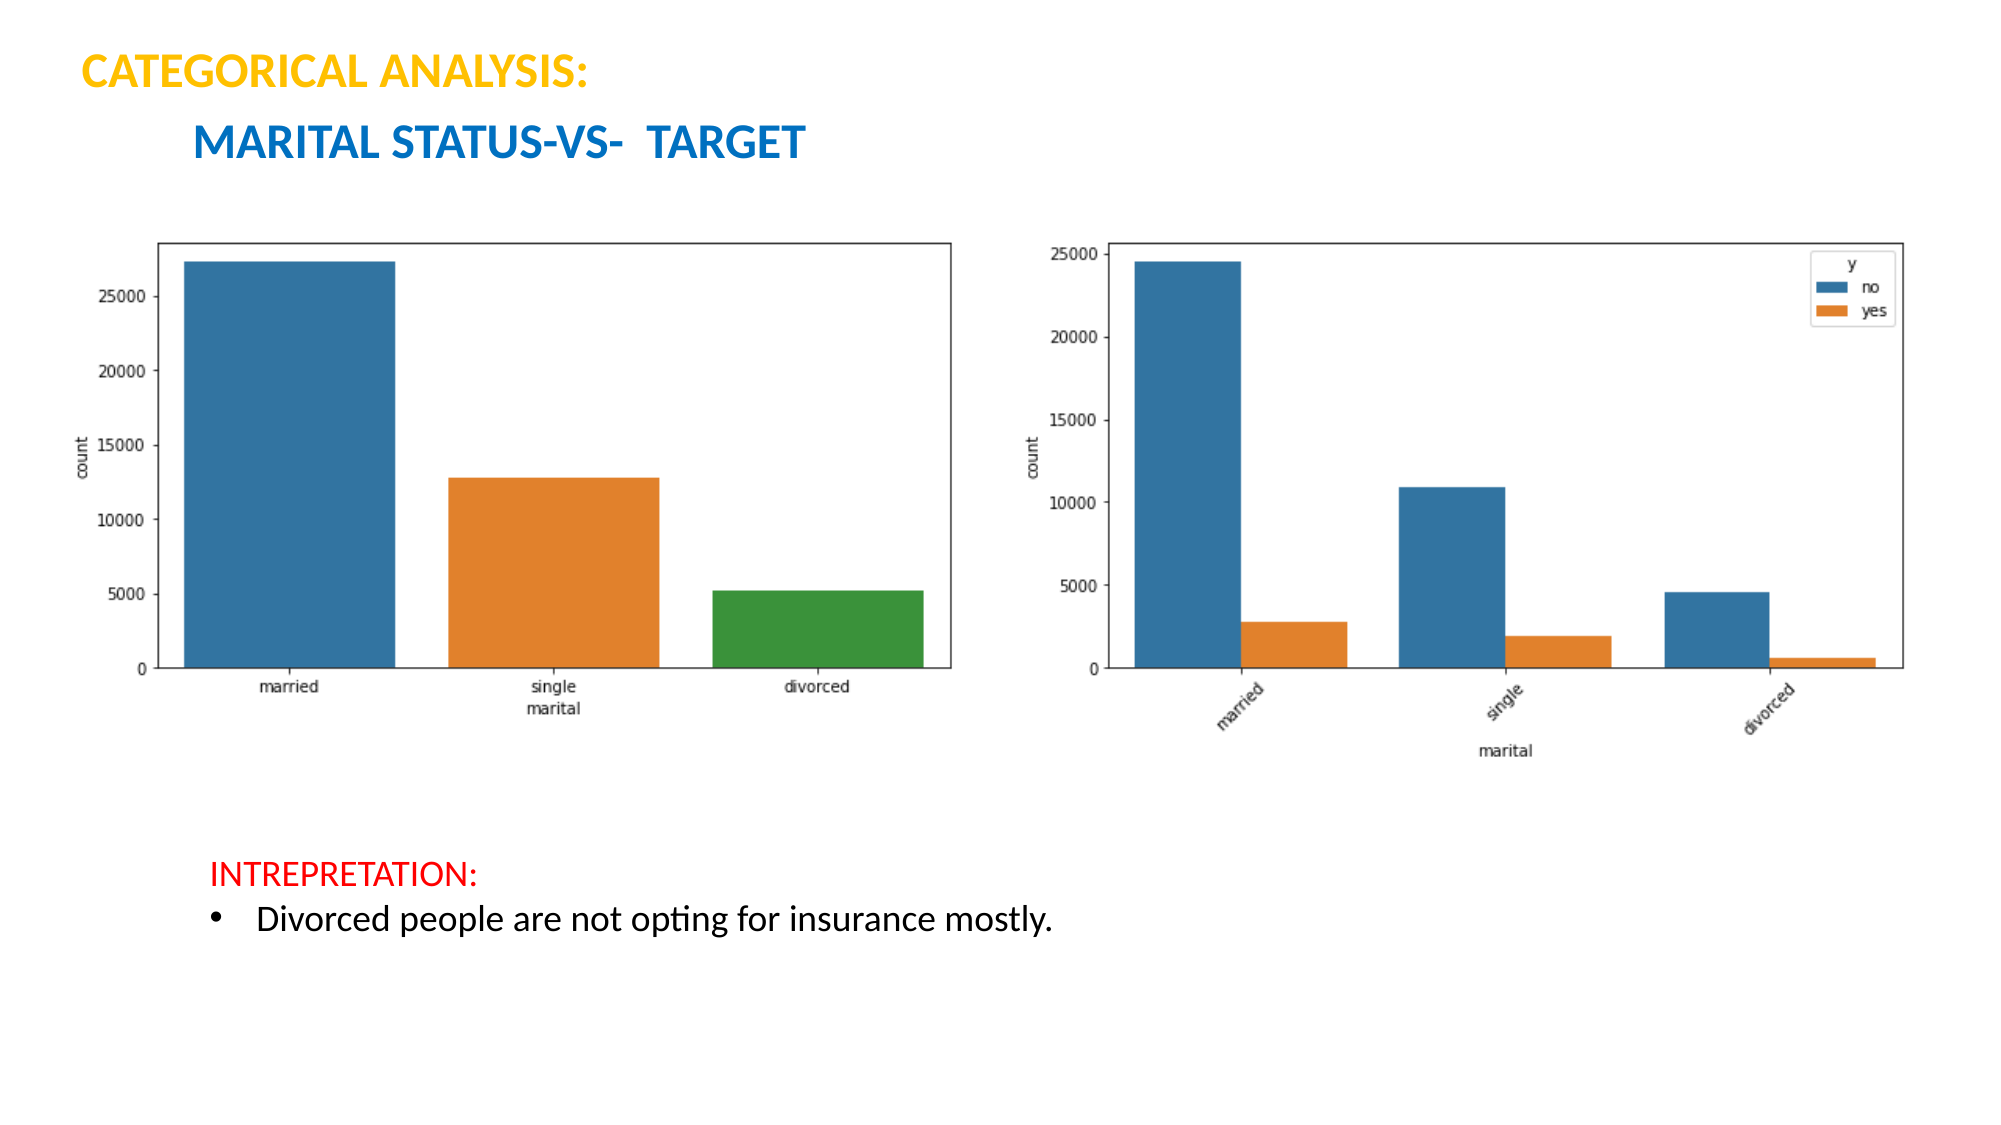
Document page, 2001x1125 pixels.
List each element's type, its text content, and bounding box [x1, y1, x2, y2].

picture [64, 232, 1912, 771]
text_box MARITAL STATUS-VS- TARGET [177, 101, 822, 177]
text_box CATEGORICAL ANALYSIS: [66, 30, 616, 106]
text_box INTREPRETATION: Divorced people are not opting for insurance mostly. [194, 841, 2000, 947]
